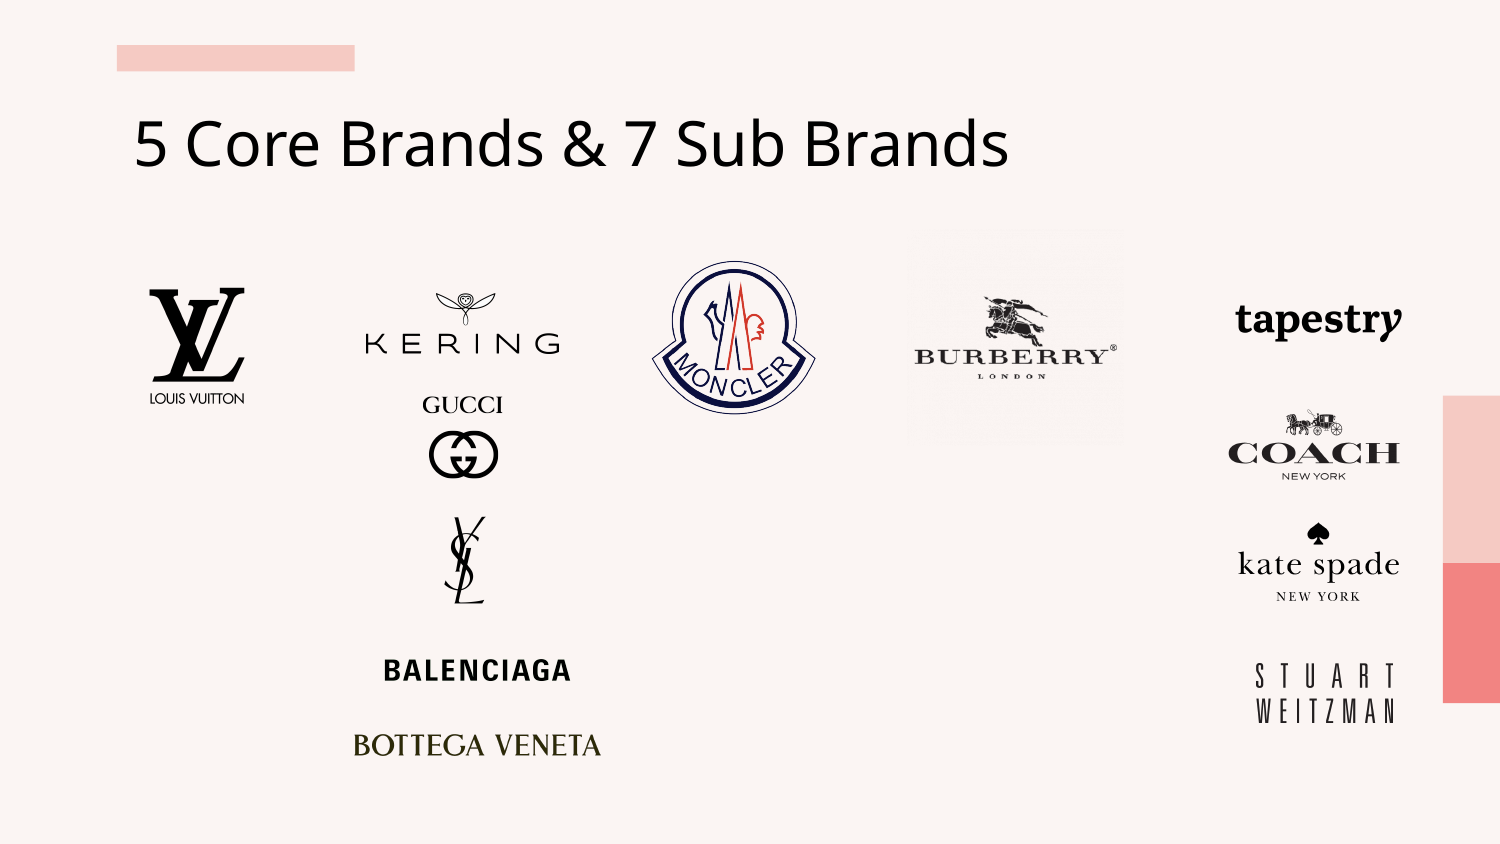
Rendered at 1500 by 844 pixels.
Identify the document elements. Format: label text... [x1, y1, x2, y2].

picture [315, 489, 640, 762]
picture [907, 229, 1125, 447]
picture [1176, 283, 1461, 518]
picture [1256, 663, 1393, 723]
picture [1238, 522, 1399, 601]
picture [117, 286, 276, 406]
picture [419, 394, 506, 481]
picture [365, 292, 559, 355]
picture [648, 253, 818, 423]
title 5 Core Brands & 7 Sub Brands [118, 88, 1382, 183]
